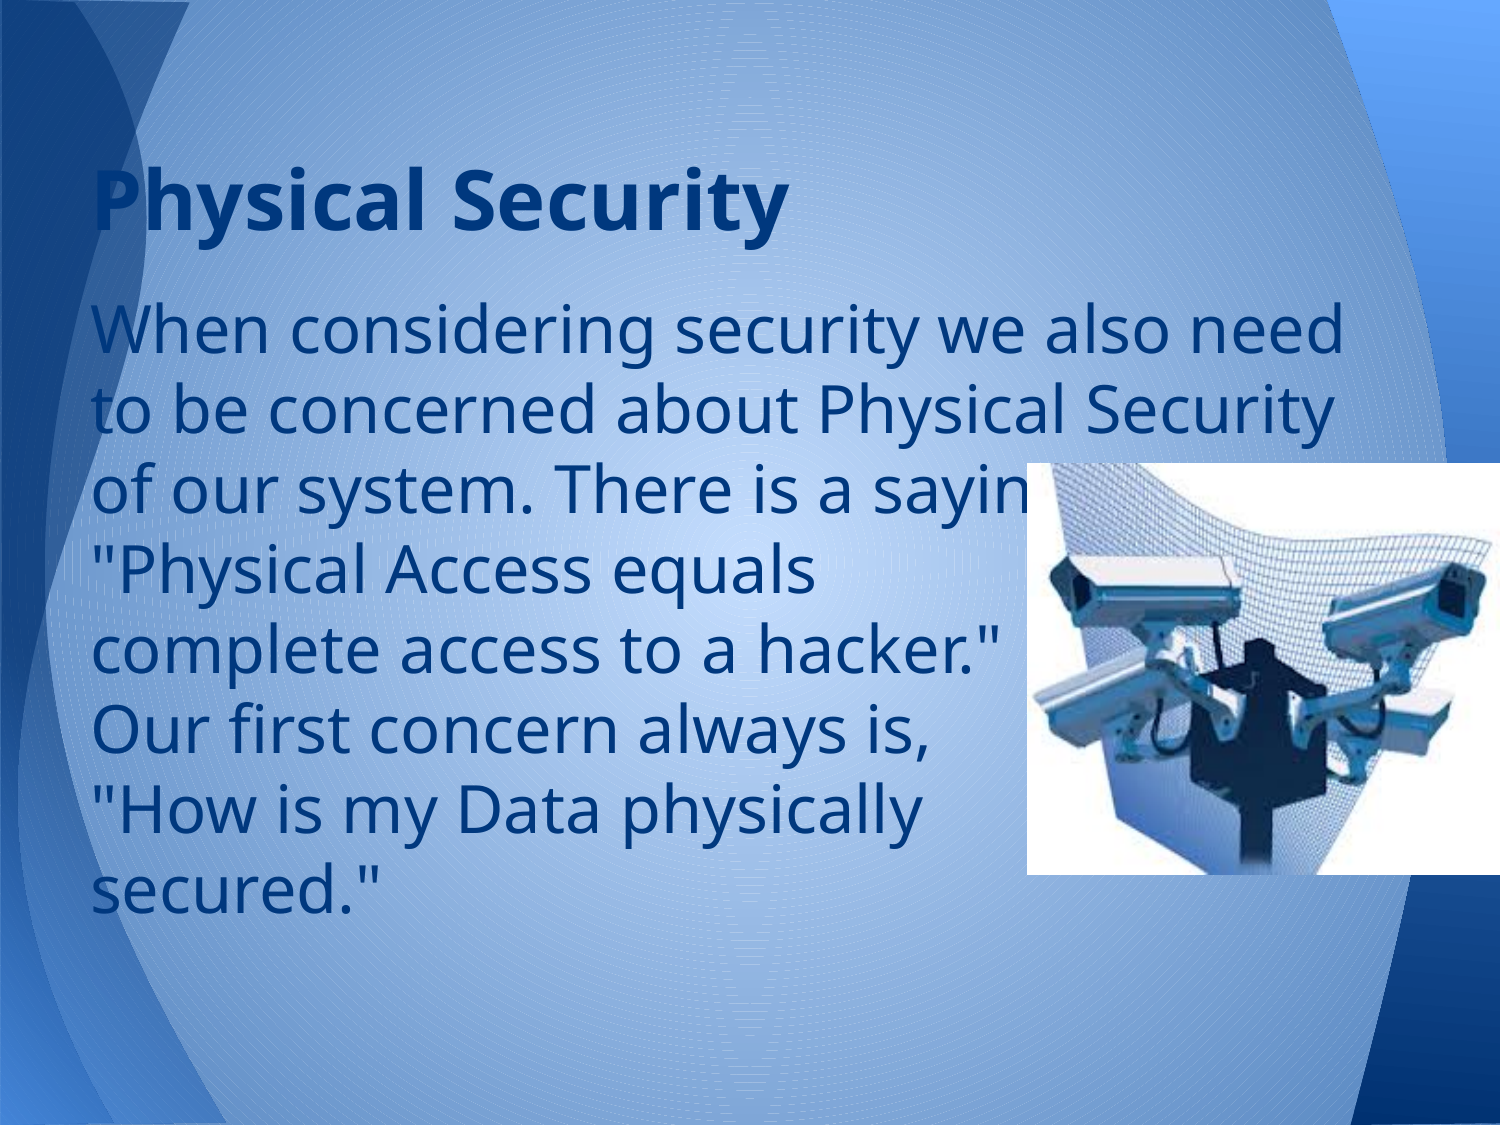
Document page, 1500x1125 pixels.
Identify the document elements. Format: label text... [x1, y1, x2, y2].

list When considering security we also need to be concerned about Physical Security of our system. There is a saying, "Physical Access equals complete access to a hacker." Our first concern always is, "How is my Data physically secured." [75, 272, 1425, 1067]
picture [1027, 463, 1500, 875]
title Physical Security [75, 45, 1425, 263]
